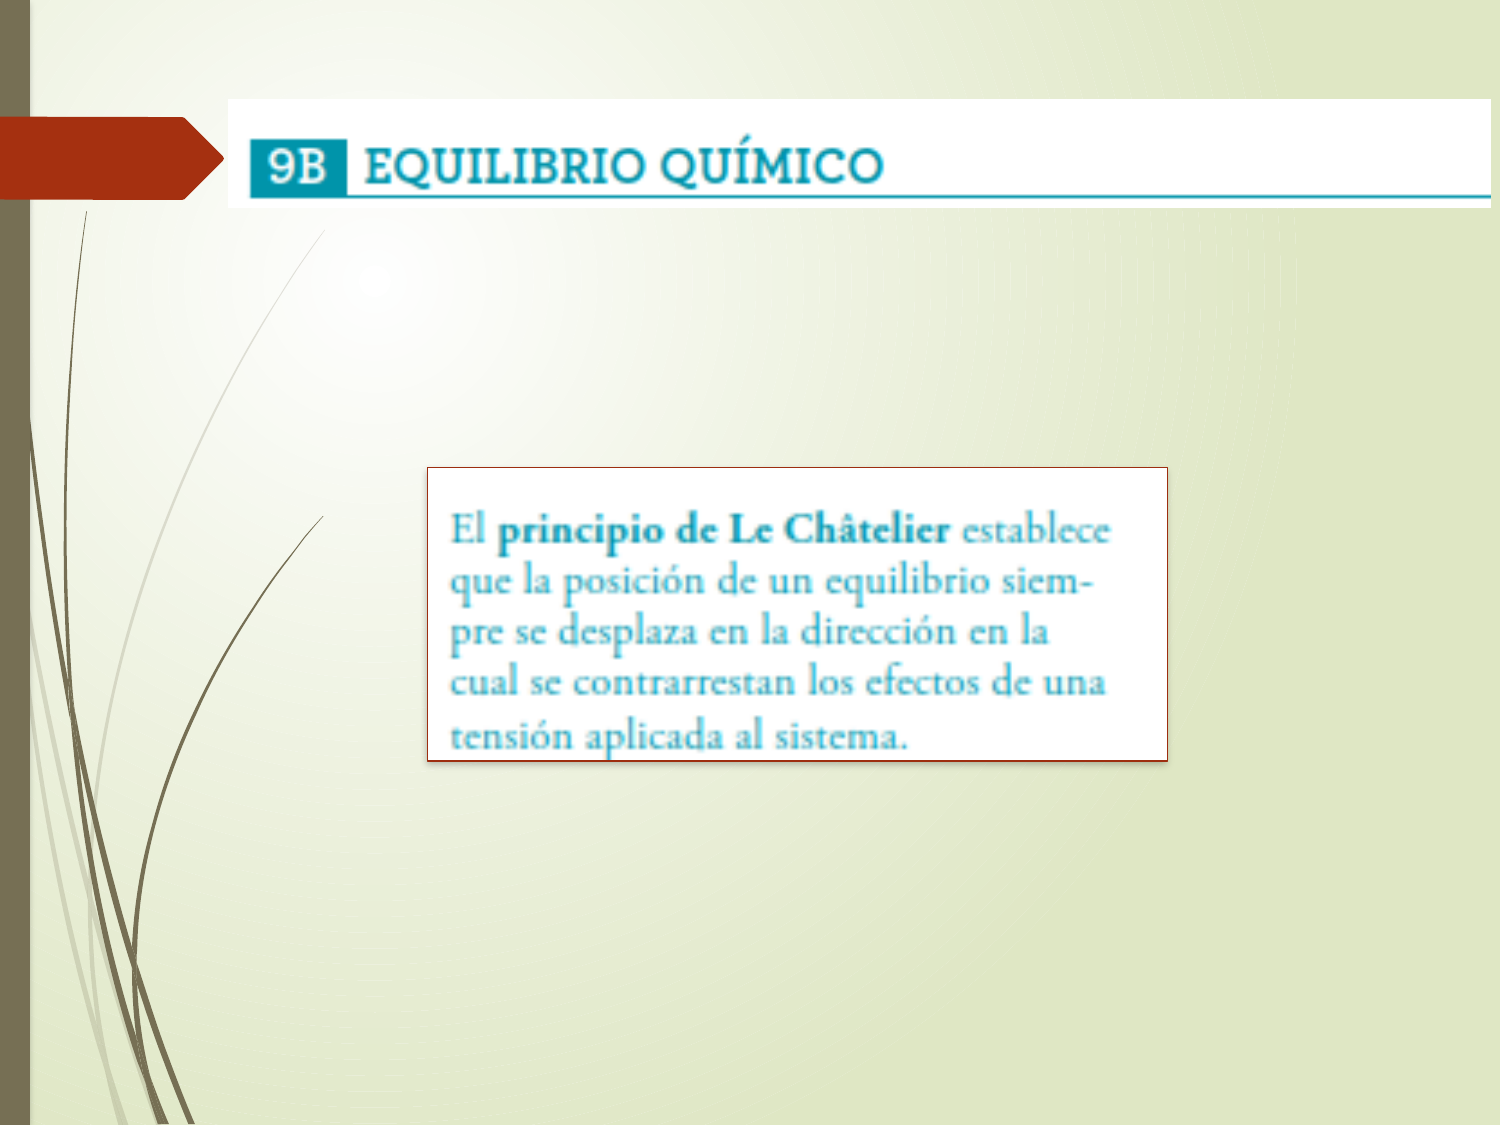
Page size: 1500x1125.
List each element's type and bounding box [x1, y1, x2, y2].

picture [228, 98, 1491, 208]
picture [428, 468, 1168, 761]
